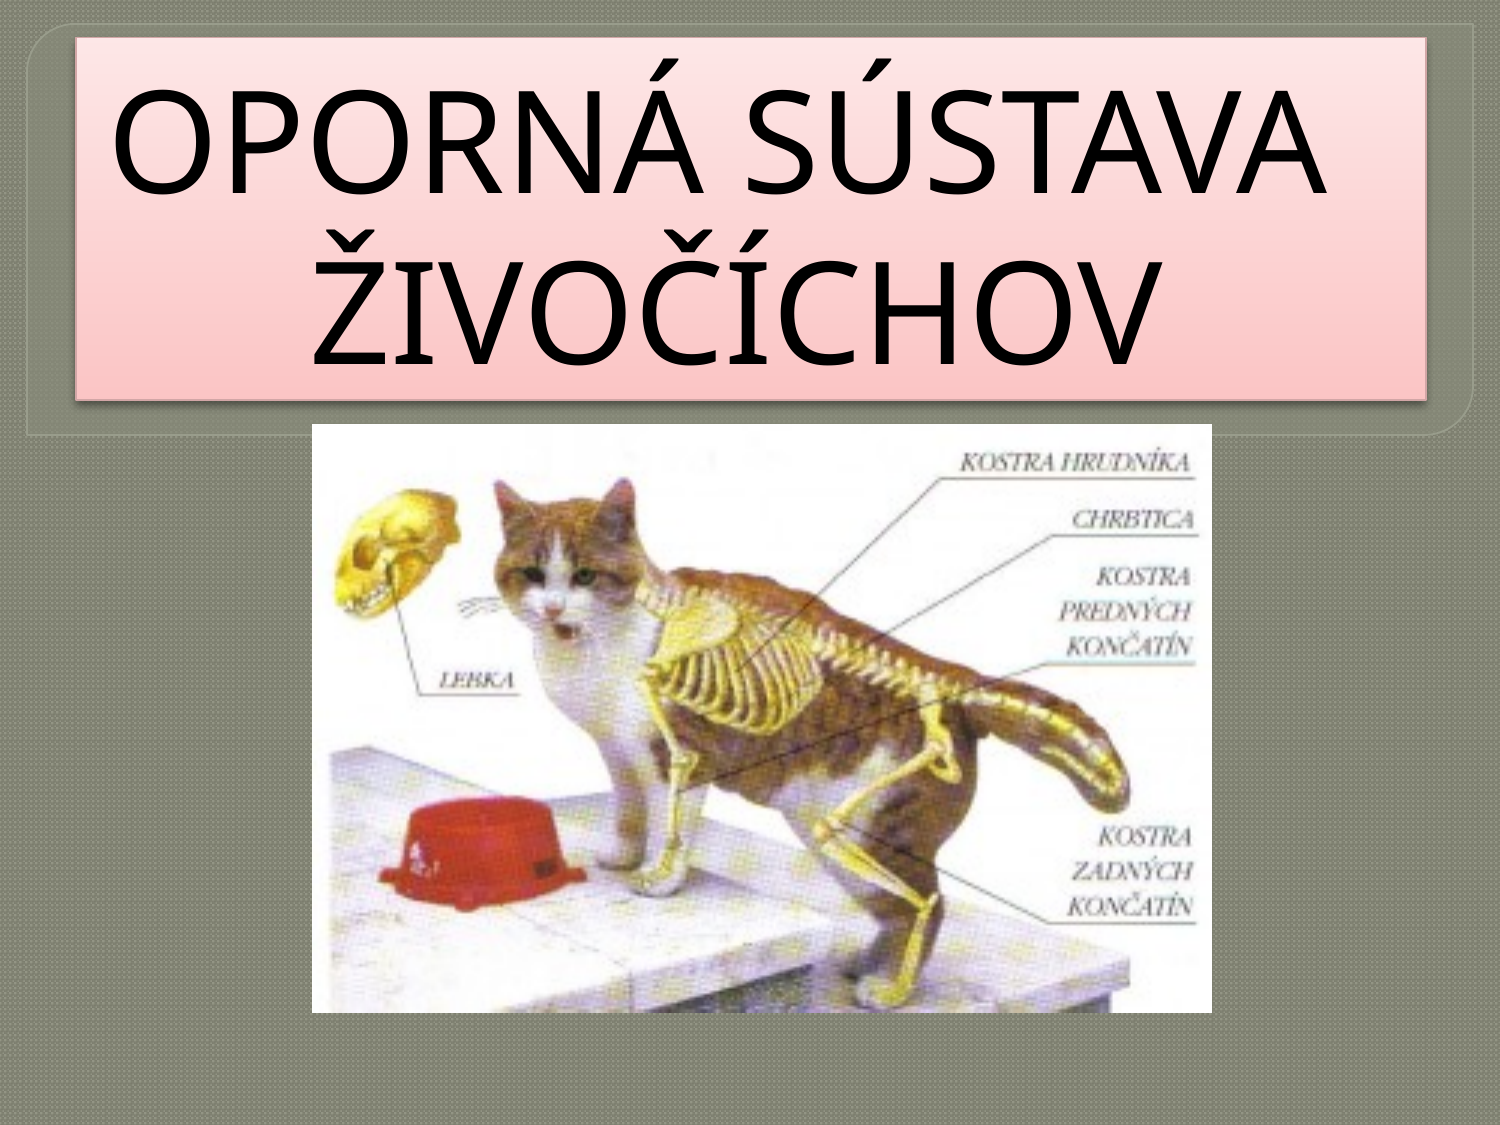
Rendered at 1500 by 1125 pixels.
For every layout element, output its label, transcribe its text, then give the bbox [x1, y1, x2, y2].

title OPORNÁ SÚSTAVA ŽIVOČÍCHOV [75, 37, 1427, 401]
picture [312, 424, 1212, 1013]
